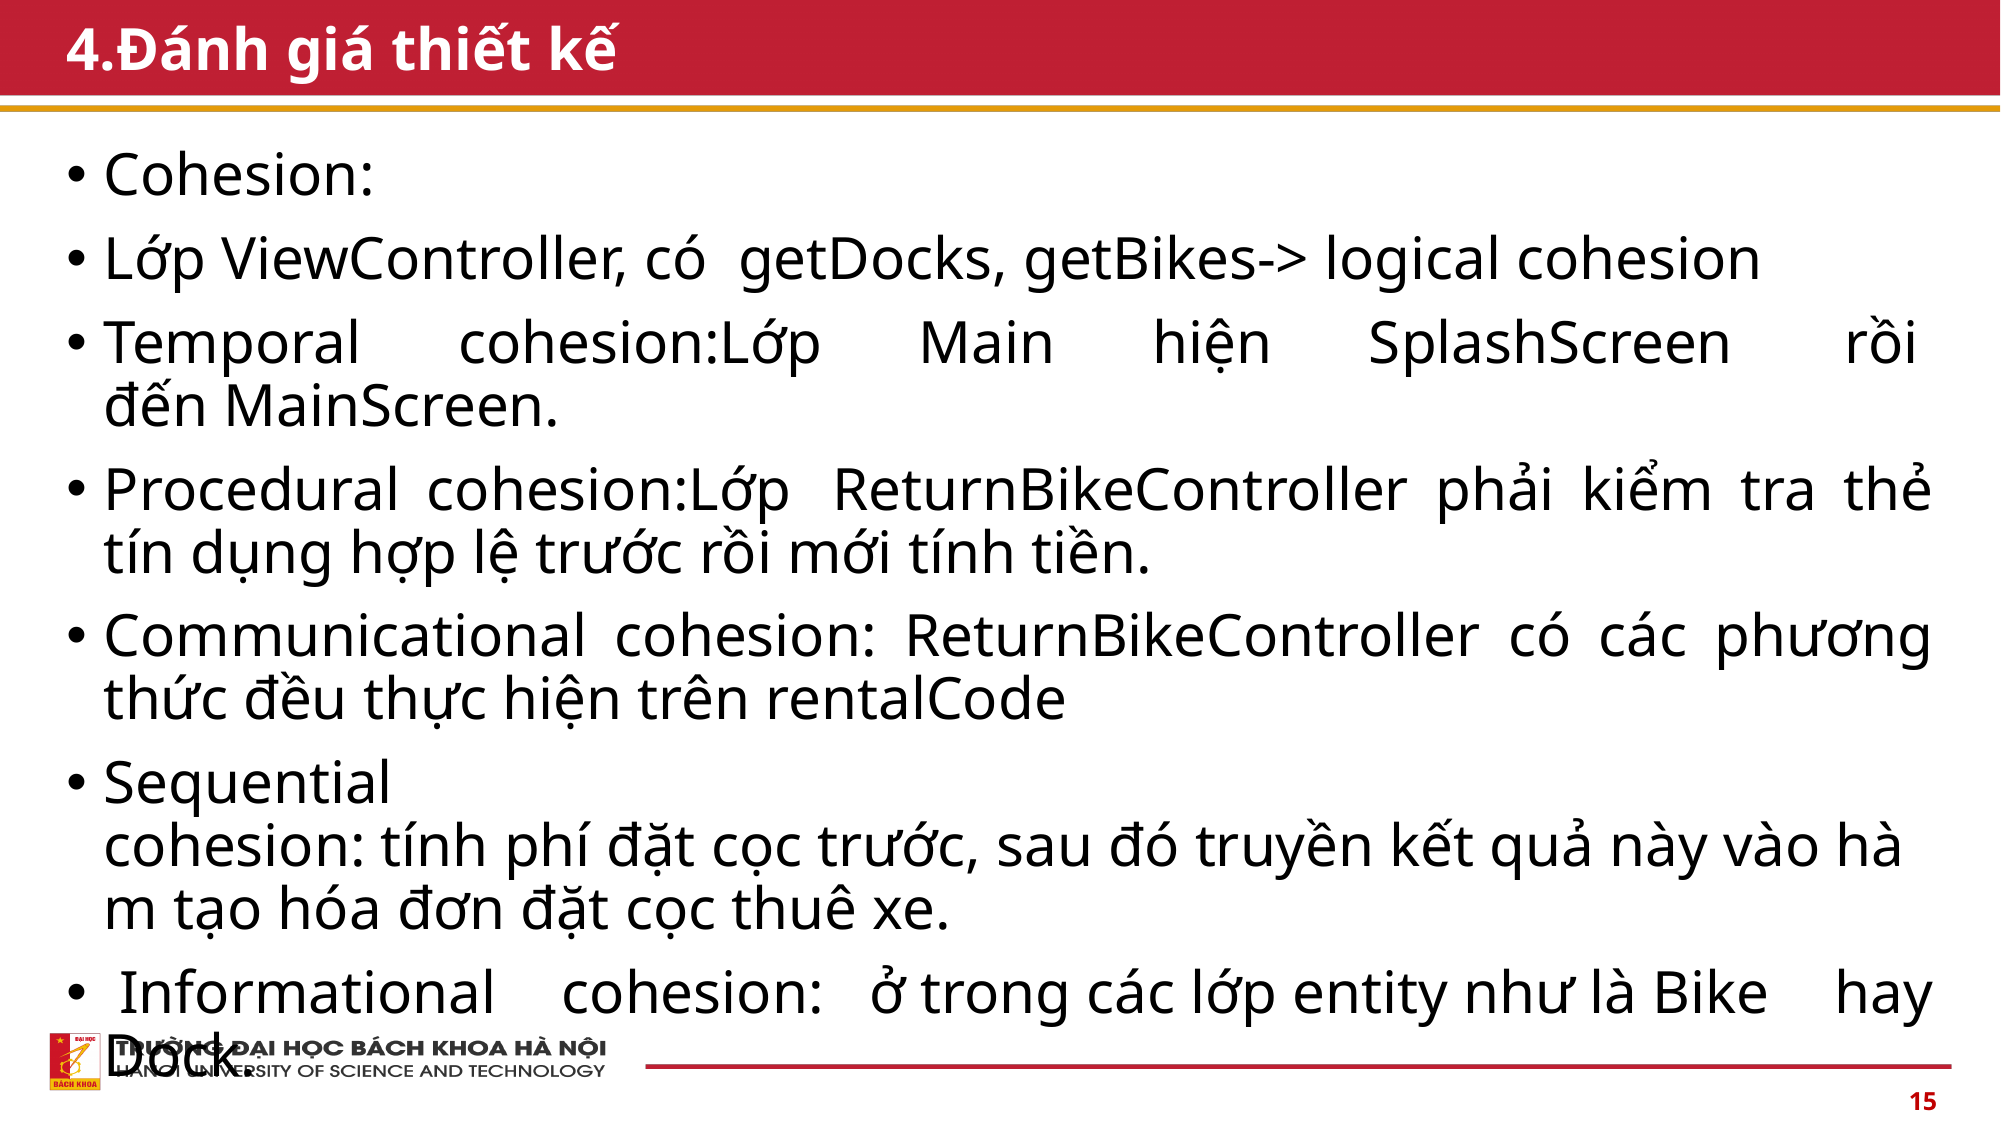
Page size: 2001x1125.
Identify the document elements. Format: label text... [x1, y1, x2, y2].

picture [0, 0, 2001, 1125]
list Cohesion: Lớp ViewController, có getDocks, getBikes-> logical cohesion Temporal cohesion:Lớp Main hiện SplashScreen rồi đến MainScreen. Procedural cohesion:Lớp ReturnBikeController phải kiểm tra thẻ tín dụng hợp lệ trước rồi mới tính tiền. Communicational cohesion: ReturnBikeController có các phương thức đều thực hiện trên rentalCode Sequential cohesion: tính phí đặt cọc trước, sau đó truyền kết quả này vào hàm tạo hóa đơn đặt cọc thuê xe. Informational cohesion: ở trong các lớp entity như là Bike hay Dock. [51, 138, 1949, 1008]
title 4.Đánh giá thiết kế [51, 12, 1949, 87]
slide_number 10 [1502, 1078, 1953, 1125]
